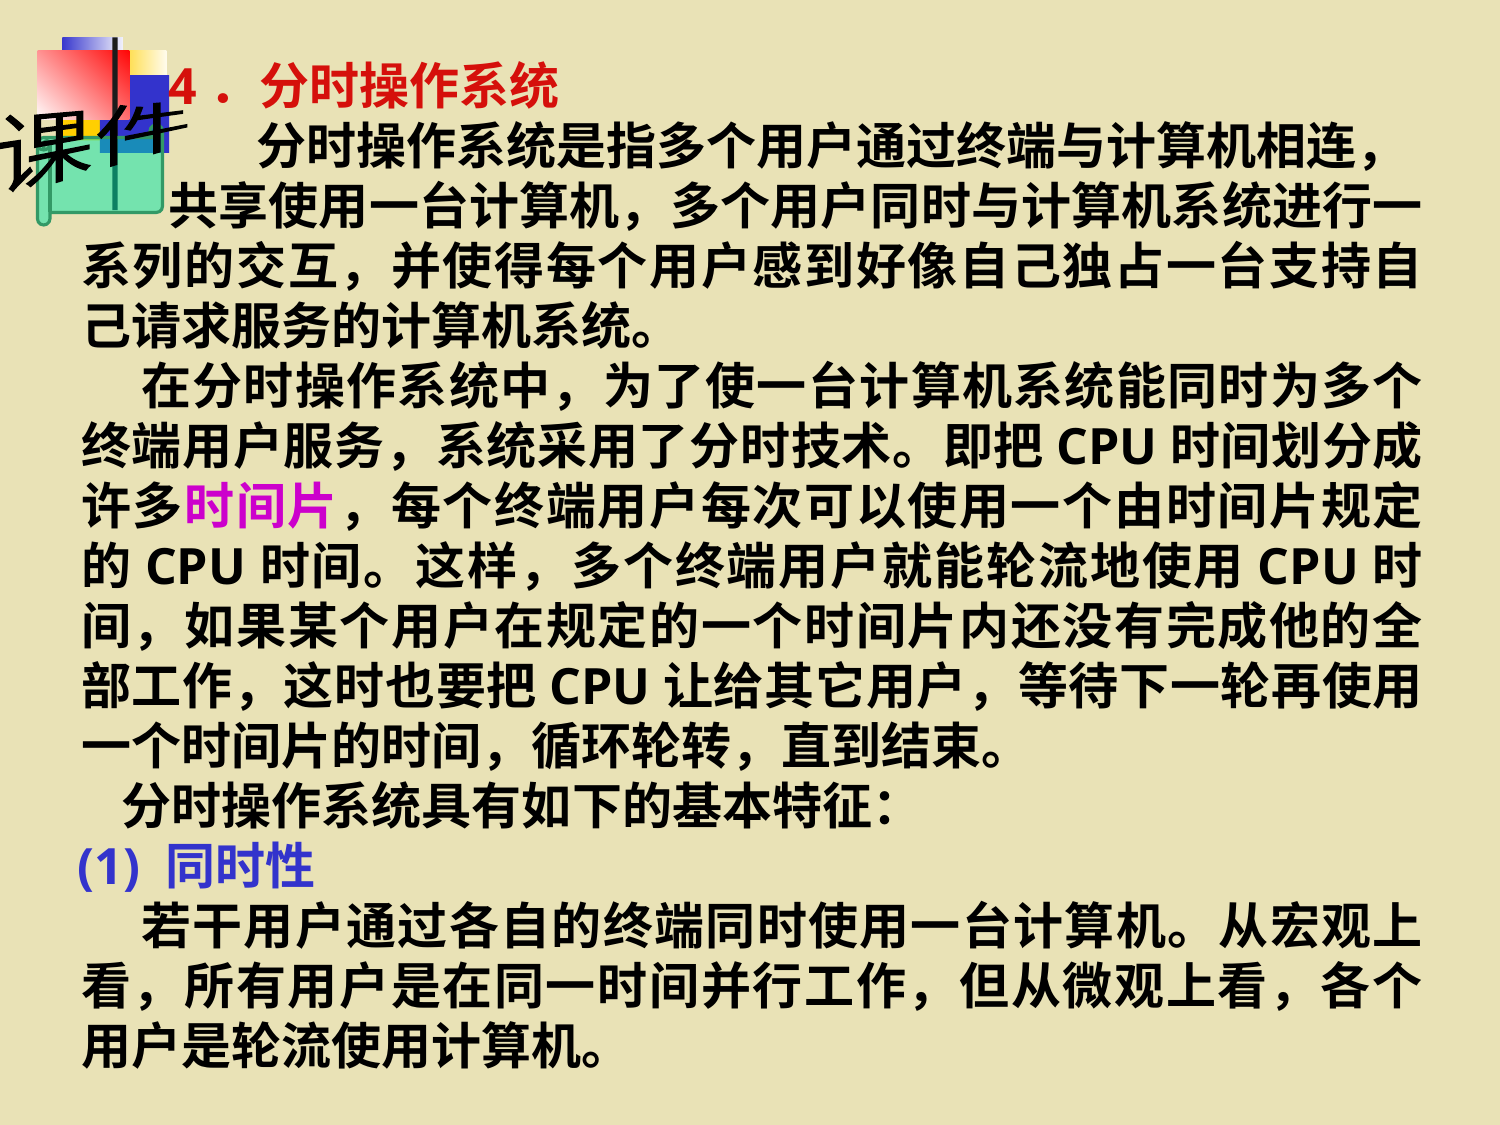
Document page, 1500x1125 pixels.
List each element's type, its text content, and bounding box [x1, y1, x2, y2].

text_box 4．分时操作系统 分时操作系统是指多个用户通过终端与计算机相连， 共享使用一台计算机，多个用户同时与计算机系统进行一系列的交互，并使得每个用户感到好像自己独占一台支持自己请求服务的计算机系统。 在分时操作系统中，为了使一台计算机系统能同时为多个终端用户服务，系统采用了分时技术。即把CPU时间划分成许多时间片，每个终端用户每次可以使用一个由时间片规定的CPU时间。这样，多个终端用户就能轮流地使用CPU时间，如果某个用户在规定的一个时间片内还没有完成他的全部工作，这时也要把CPU让给其它用户，等待下一轮再使用一个时间片的时间，循环轮转，直到结束。 分时操作系统具有如下的基本特征： (1) 同时性 若干用户通过各自的终端同时使用一台计算机。从宏观上看，所有用户是在同一时间并行工作，但从微观上看，各个用户是轮流使用计算机。 [50, 49, 1438, 1079]
